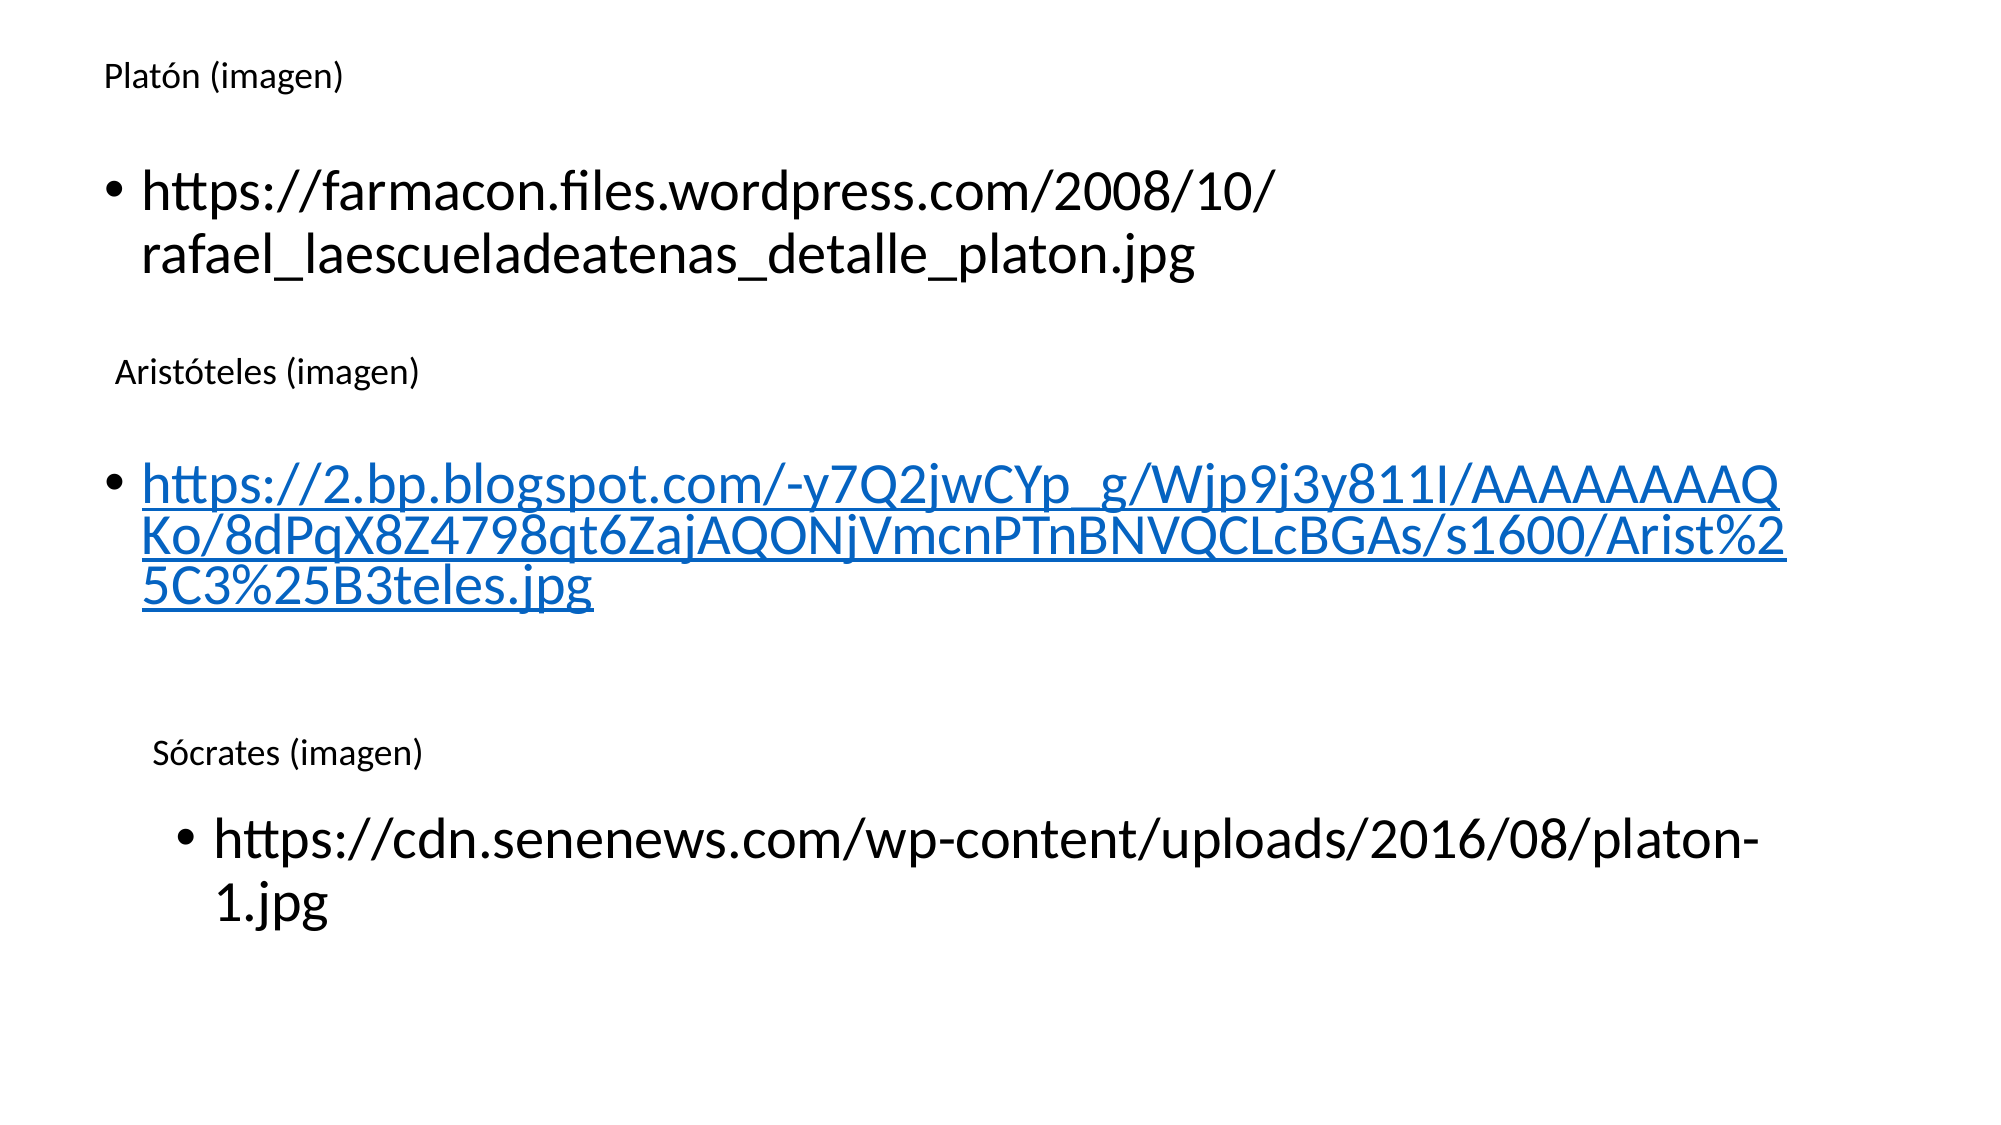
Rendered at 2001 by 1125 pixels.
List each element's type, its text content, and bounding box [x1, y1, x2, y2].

list https://2.bp.blogspot.com/-y7Q2jwCYp_g/Wjp9j3y811I/AAAAAAAAQKo/8dPqX8Z4798qt6ZajAQONjVmcnPTnBNVQCLcBGAs/s1600/Arist%25C3%25B3teles.jpg [89, 446, 1815, 663]
text_box Aristóteles (imagen) [99, 339, 650, 399]
text_box https://cdn.senenews.com/wp-content/uploads/2016/08/platon-1.jpg [160, 801, 1886, 982]
text_box Platón (imagen) [89, 43, 639, 103]
text_box https://farmacon.files.wordpress.com/2008/10/rafael_laescueladeatenas_detalle_platon.jpg [89, 152, 1815, 320]
text_box Sócrates (imagen) [137, 720, 687, 781]
